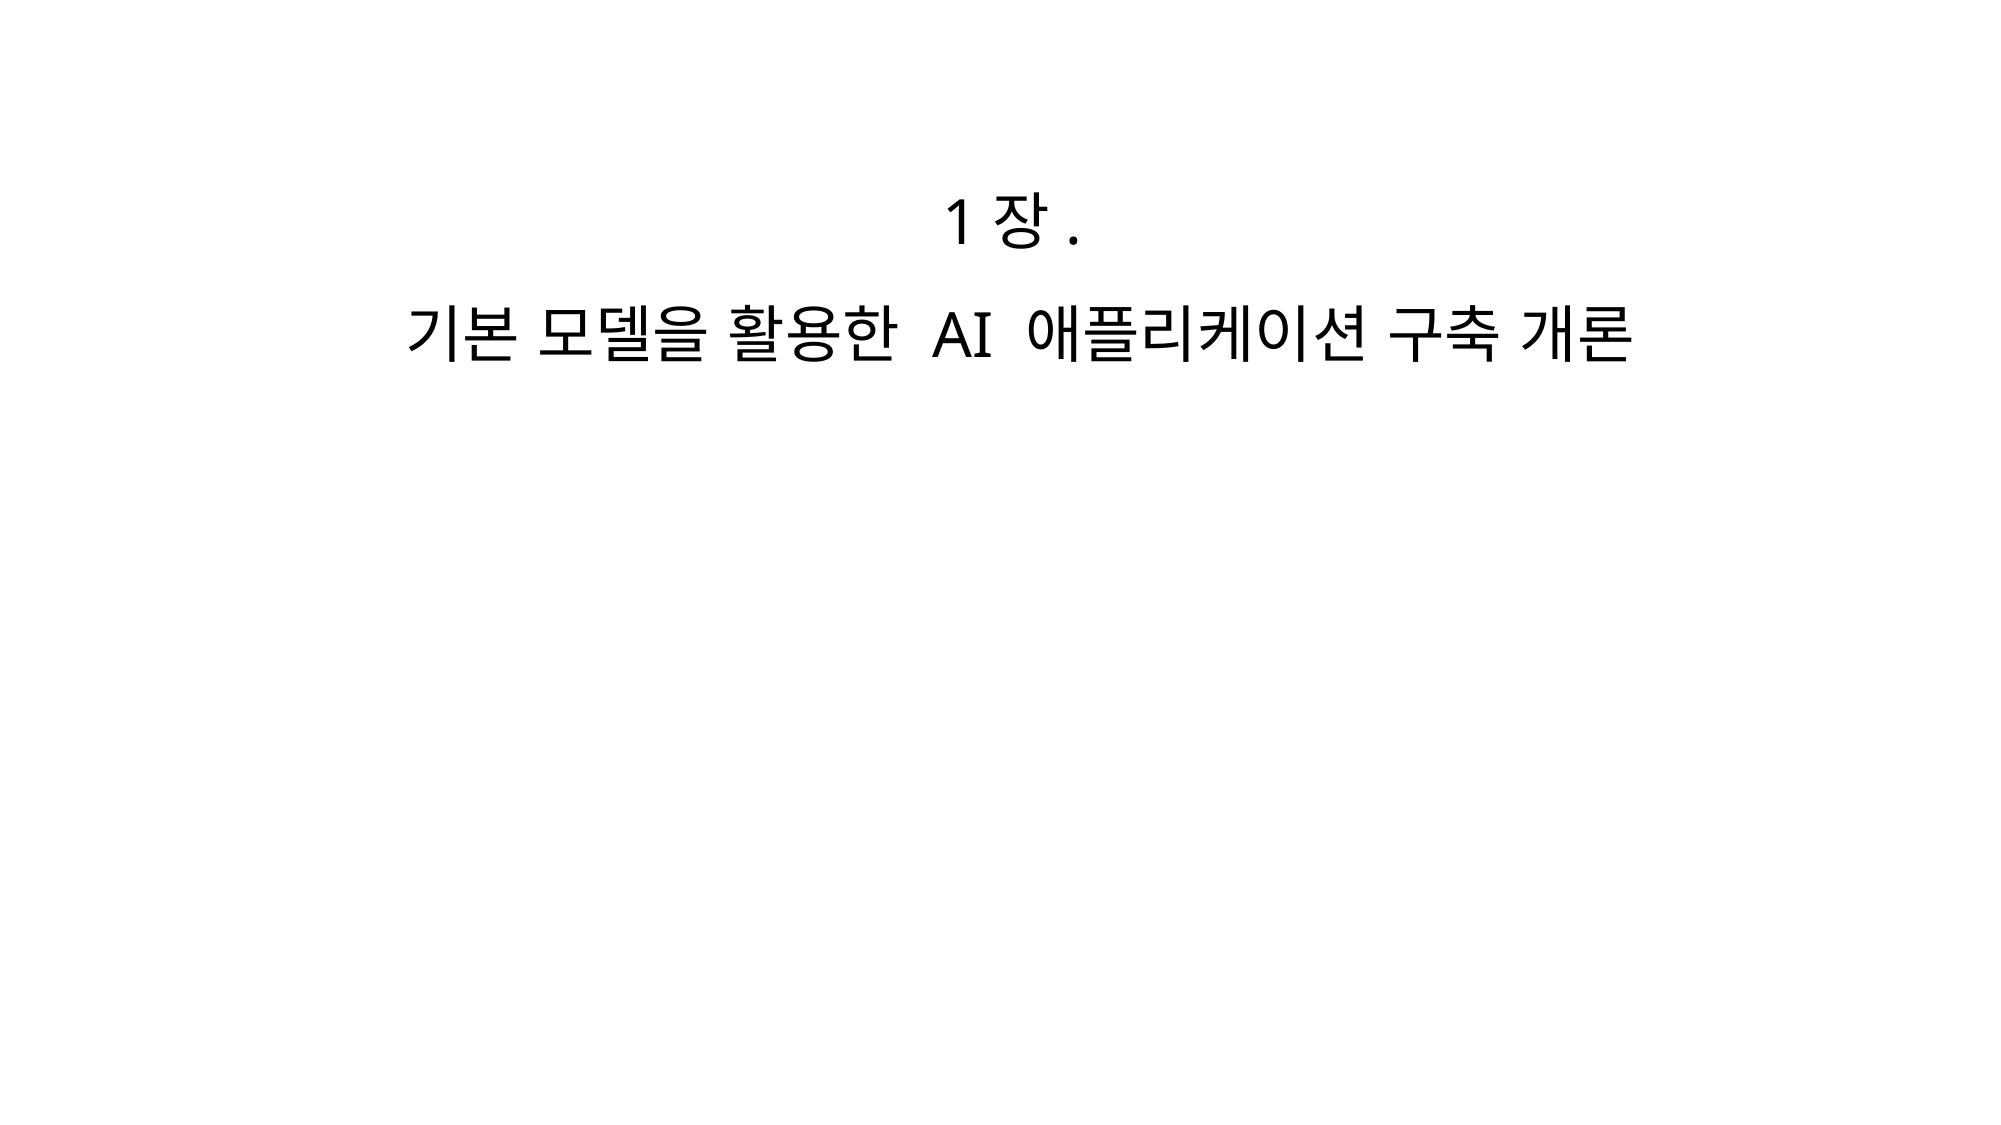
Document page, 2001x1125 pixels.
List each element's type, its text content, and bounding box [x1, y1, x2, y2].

text_box 1장. 기본 모델을 활용한 AI 애플리케이션 구축 개론 [390, 137, 1650, 377]
